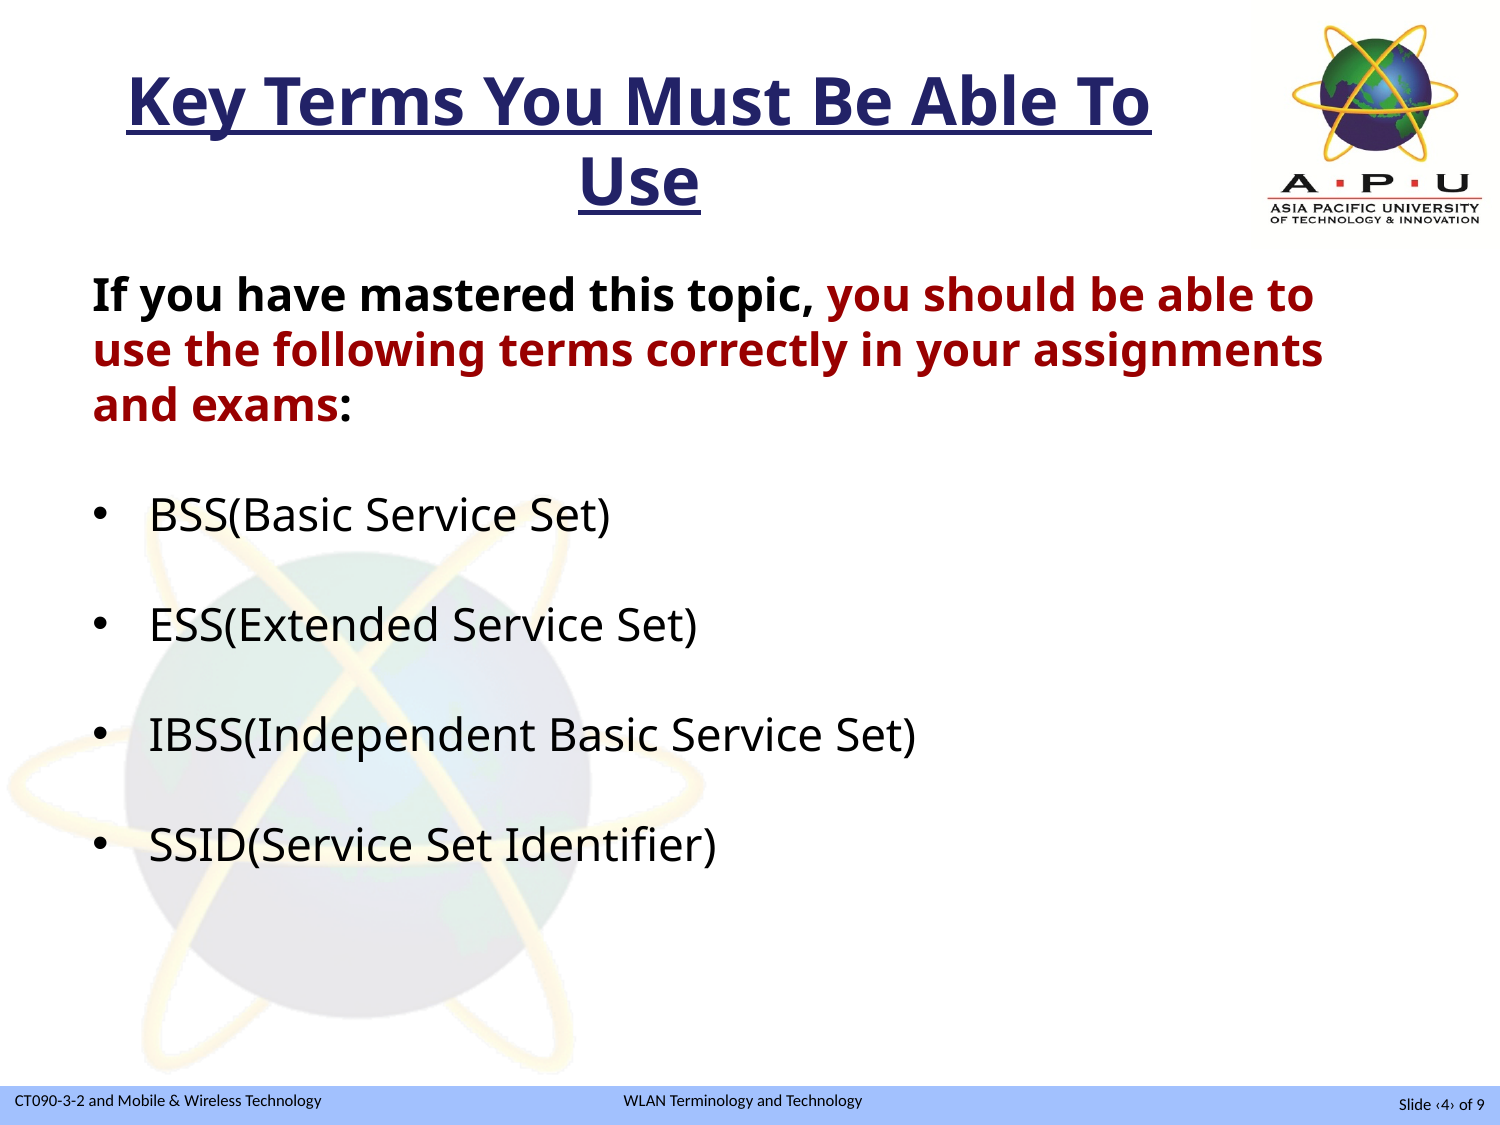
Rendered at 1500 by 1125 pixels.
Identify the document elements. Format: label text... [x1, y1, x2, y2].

footer Slide ‹4› of 9 [1024, 1086, 1500, 1125]
picture [1251, 0, 1500, 249]
text_box If you have mastered this topic, you should be able to use the following terms correctly in your assignments and exams: BSS(Basic Service Set) ESS(Extended Service Set) IBSS(Independent Basic Service Set) SSID(Service Set Identifier) [77, 258, 1408, 933]
title Key Terms You Must Be Able To Use [44, 45, 1235, 233]
